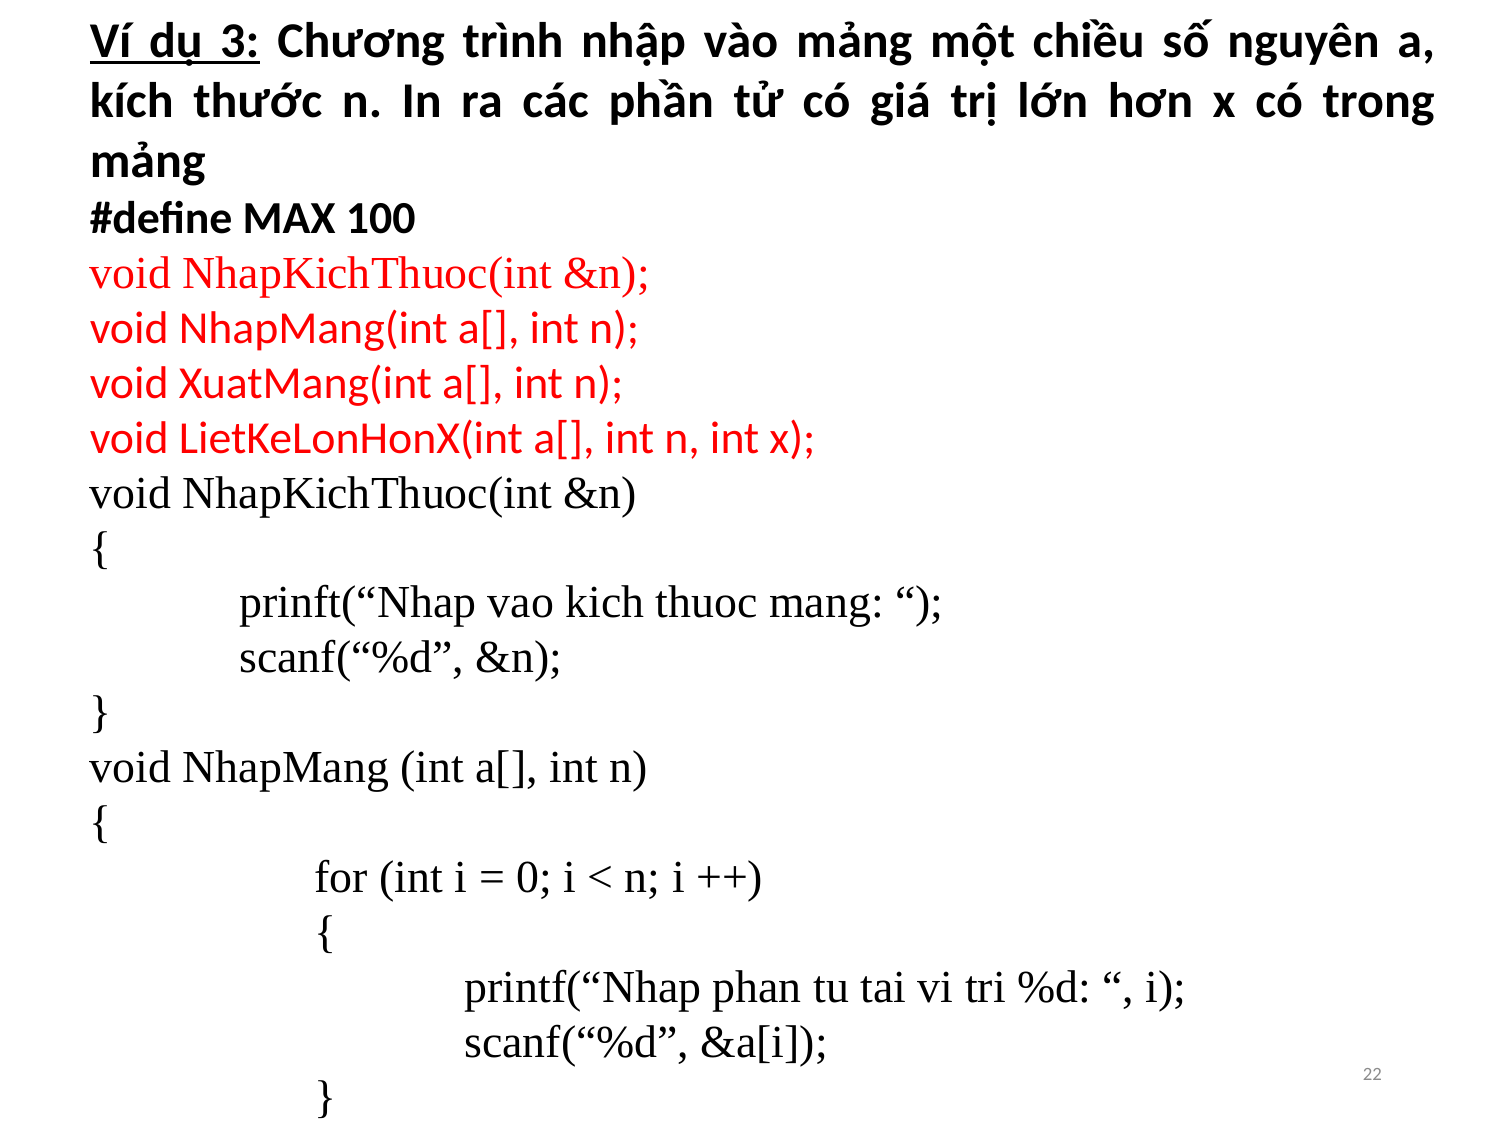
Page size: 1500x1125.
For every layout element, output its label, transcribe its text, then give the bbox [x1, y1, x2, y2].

slide_number 22 [1059, 1042, 1397, 1103]
text_box Ví dụ 3: Chương trình nhập vào mảng một chiều số nguyên a, kích thước n. In ra các phần tử có giá trị lớn hơn x có trong mảng #define MAX 100 void NhapKichThuoc(int &n); void NhapMang(int a[], int n); void XuatMang(int a[], int n); void LietKeLonHonX(int a[], int n, int x); void NhapKichThuoc(int &n) { prinft(“Nhap vao kich thuoc mang: “); scanf(“%d”, &n); } void NhapMang (int a[], int n) { for (int i = 0; i < n; i ++) { printf(“Nhap phan tu tai vi tri %d: “, i); scanf(“%d”, &a[i]); } } [75, 0, 1450, 1125]
